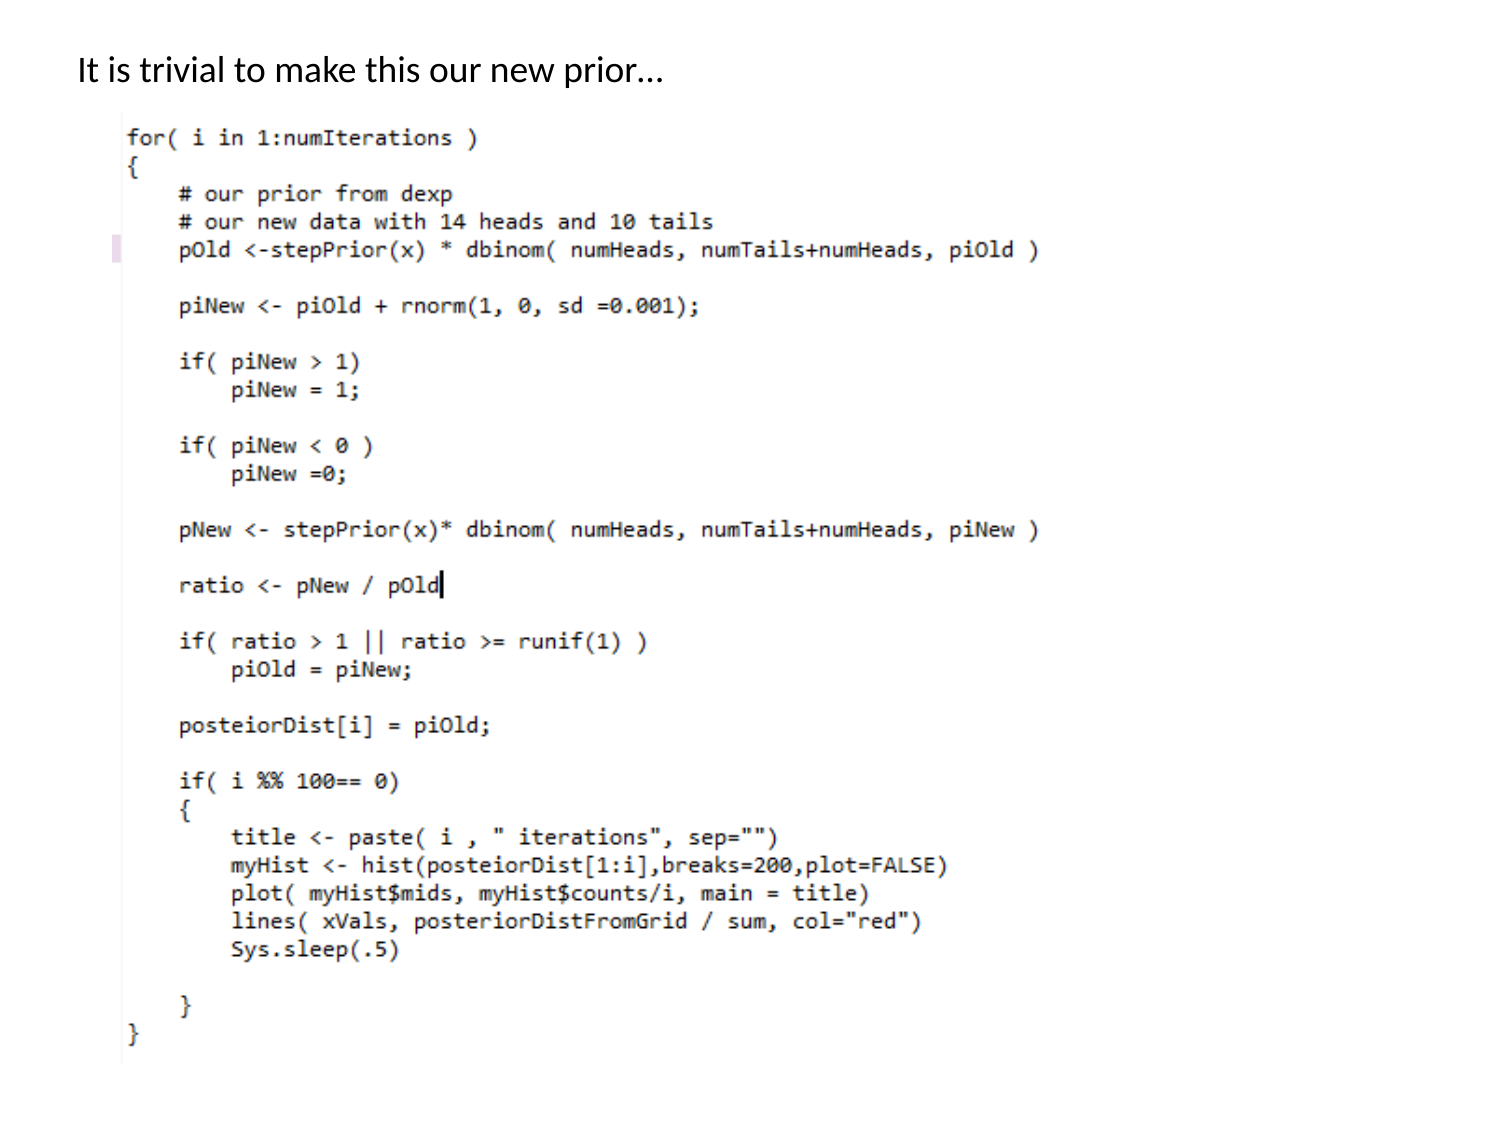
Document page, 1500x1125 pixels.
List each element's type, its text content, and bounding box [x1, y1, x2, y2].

picture [112, 112, 1176, 1066]
text_box It is trivial to make this our new prior… [62, 37, 1013, 98]
